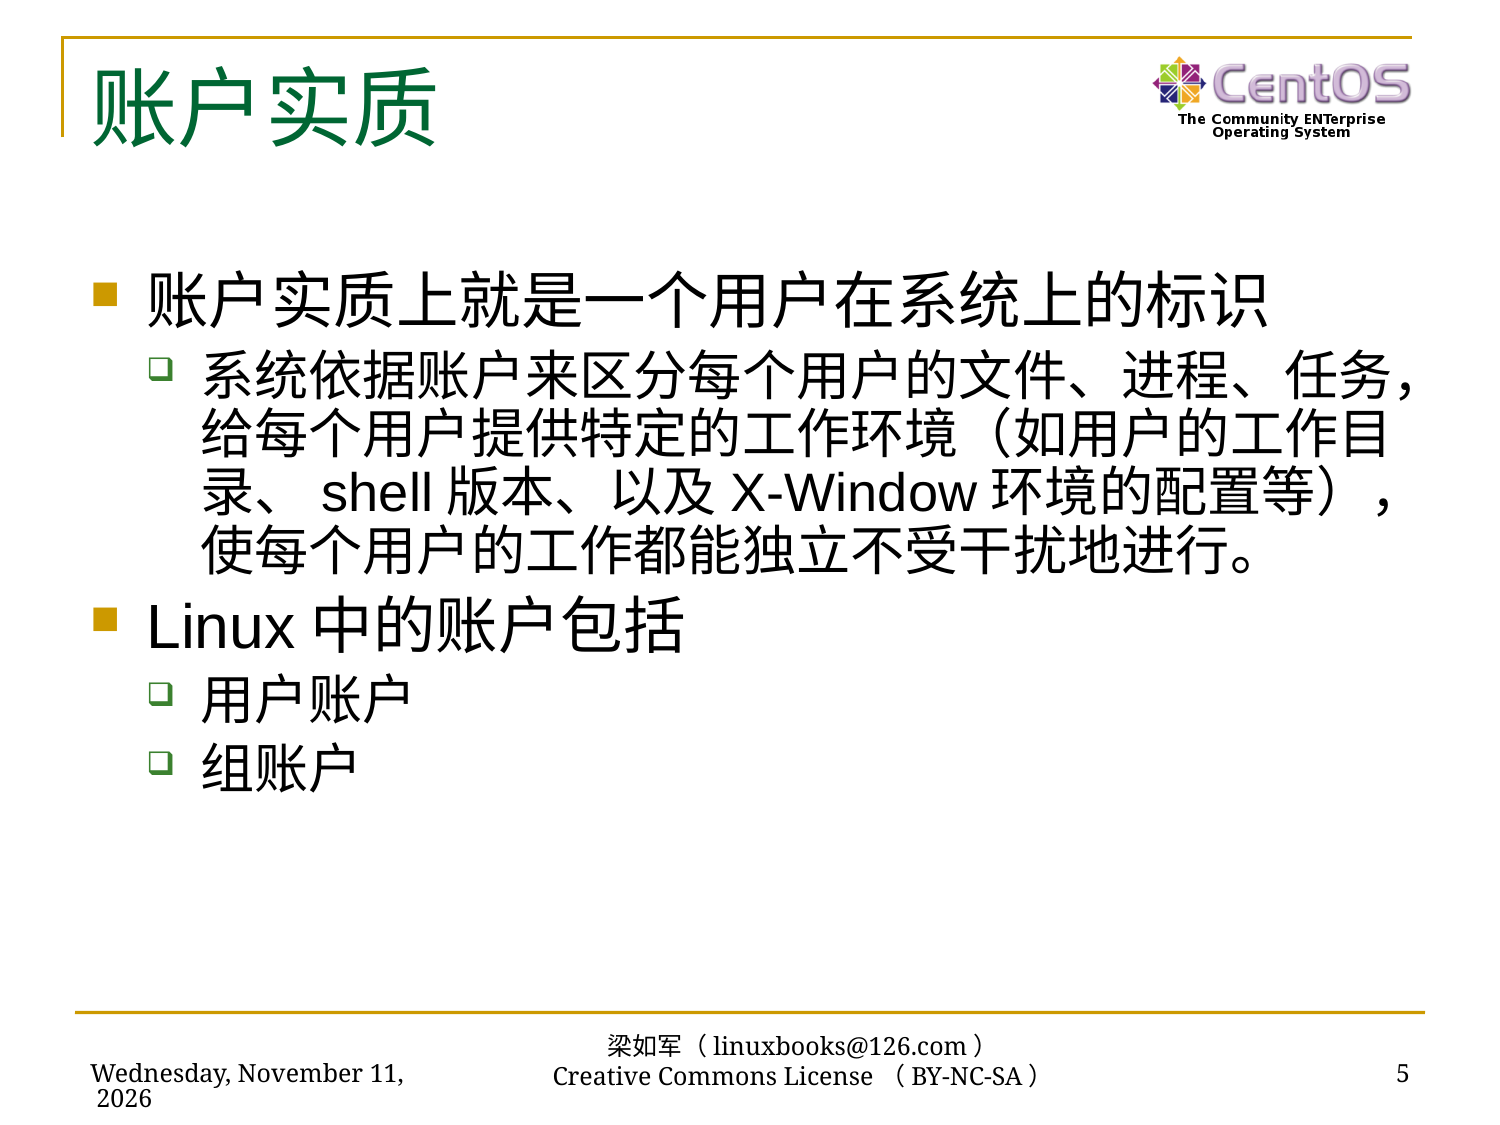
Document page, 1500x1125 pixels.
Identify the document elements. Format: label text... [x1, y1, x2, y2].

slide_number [74, 1023, 426, 1100]
list 账户实质上就是一个用户在系统上的标识 系统依据账户来区分每个用户的文件、进程、任务，给每个用户提供特定的工作环境（如用户的工作目录、shell版本、以及X-Window环境的配置等），使每个用户的工作都能独立不受干扰地进行。 Linux中的账户包括 用户账户 组账户 [74, 262, 1426, 1006]
title 账户实质 [74, 45, 1426, 233]
footer 梁如军（linuxbooks@126.com） Creative Commons License（BY-NC-SA） [359, 1022, 1247, 1099]
slide_number 5 [1074, 1023, 1426, 1100]
